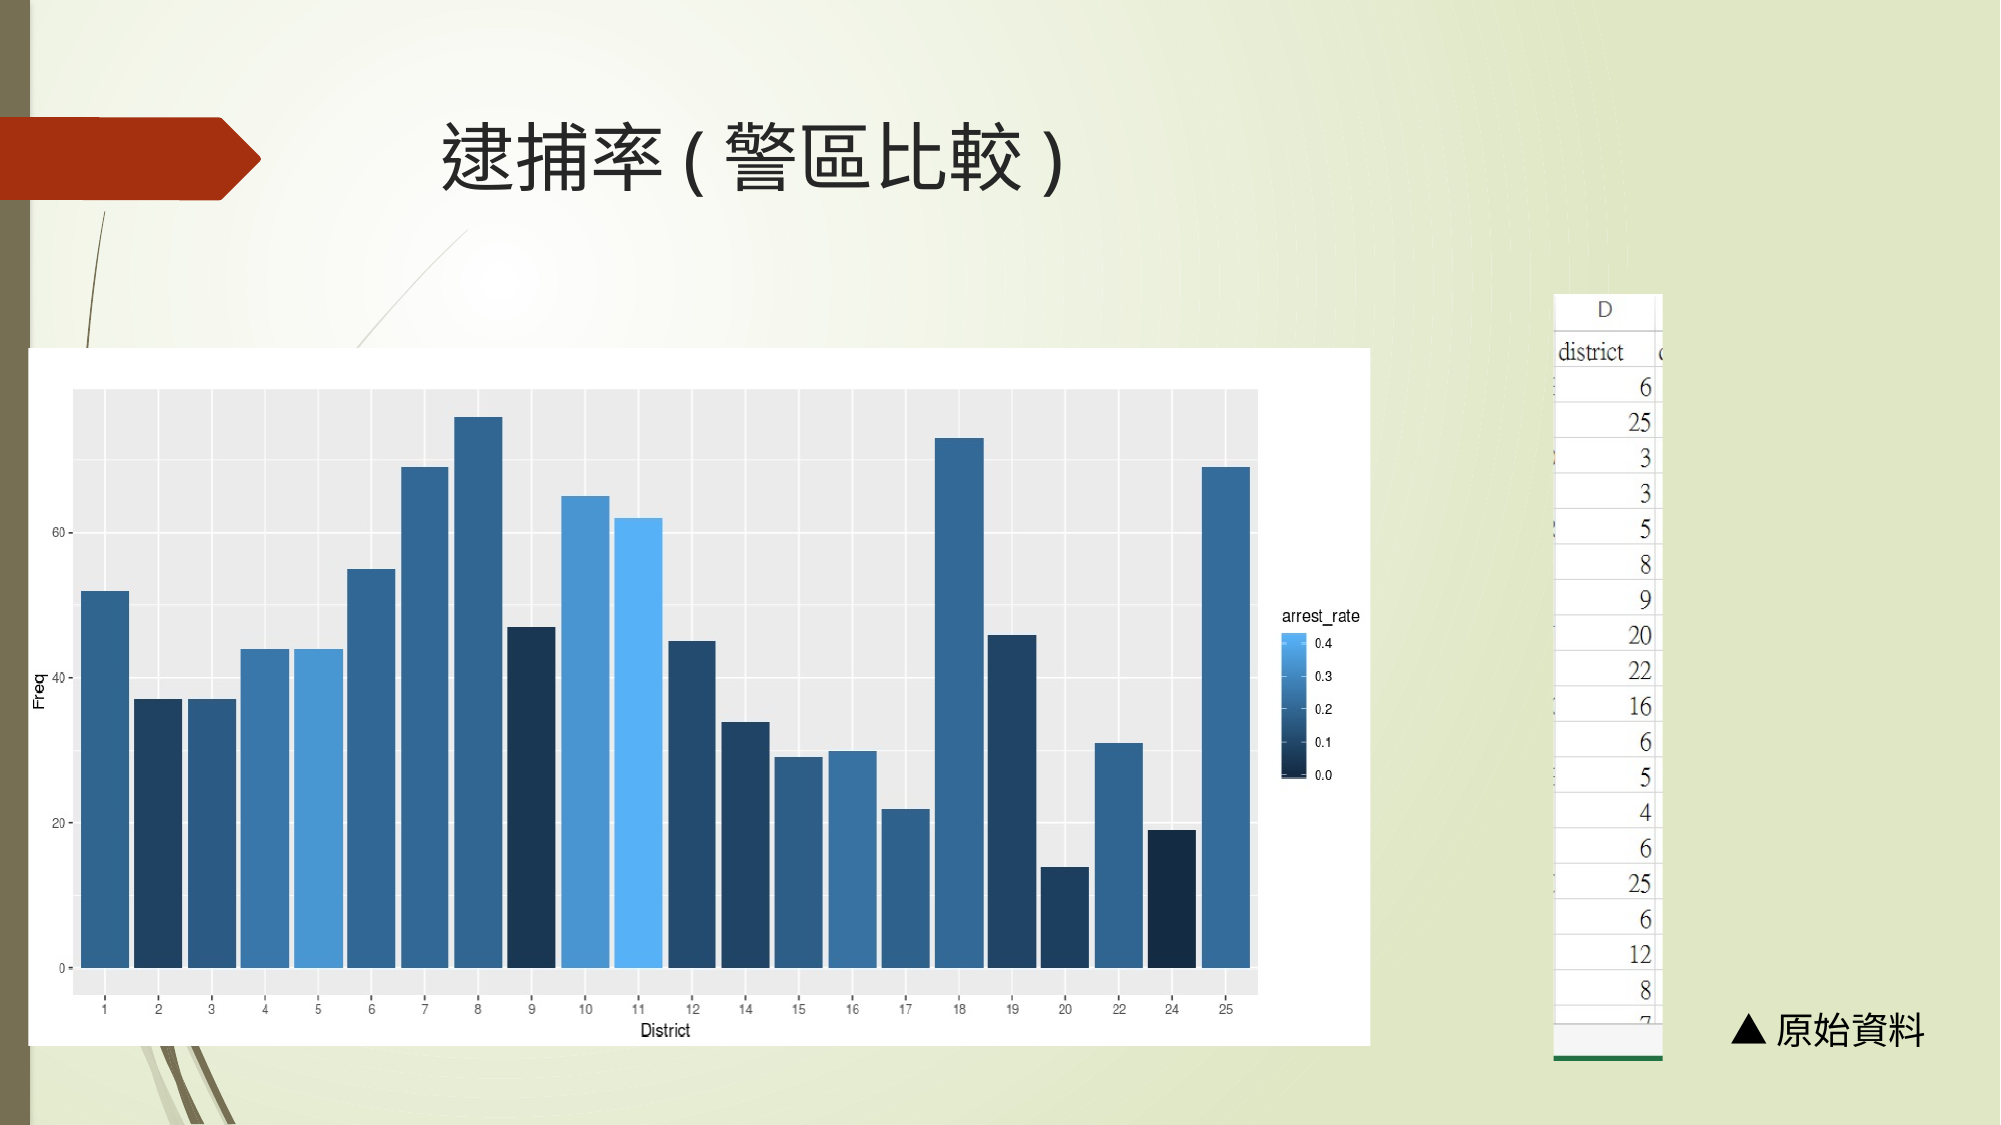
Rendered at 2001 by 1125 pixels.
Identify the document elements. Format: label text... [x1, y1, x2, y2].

title 逮捕率(警區比較) [425, 102, 1888, 313]
text_box ▲原始資料 [1715, 999, 1942, 1060]
picture [1553, 294, 1663, 1061]
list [28, 347, 1371, 1046]
